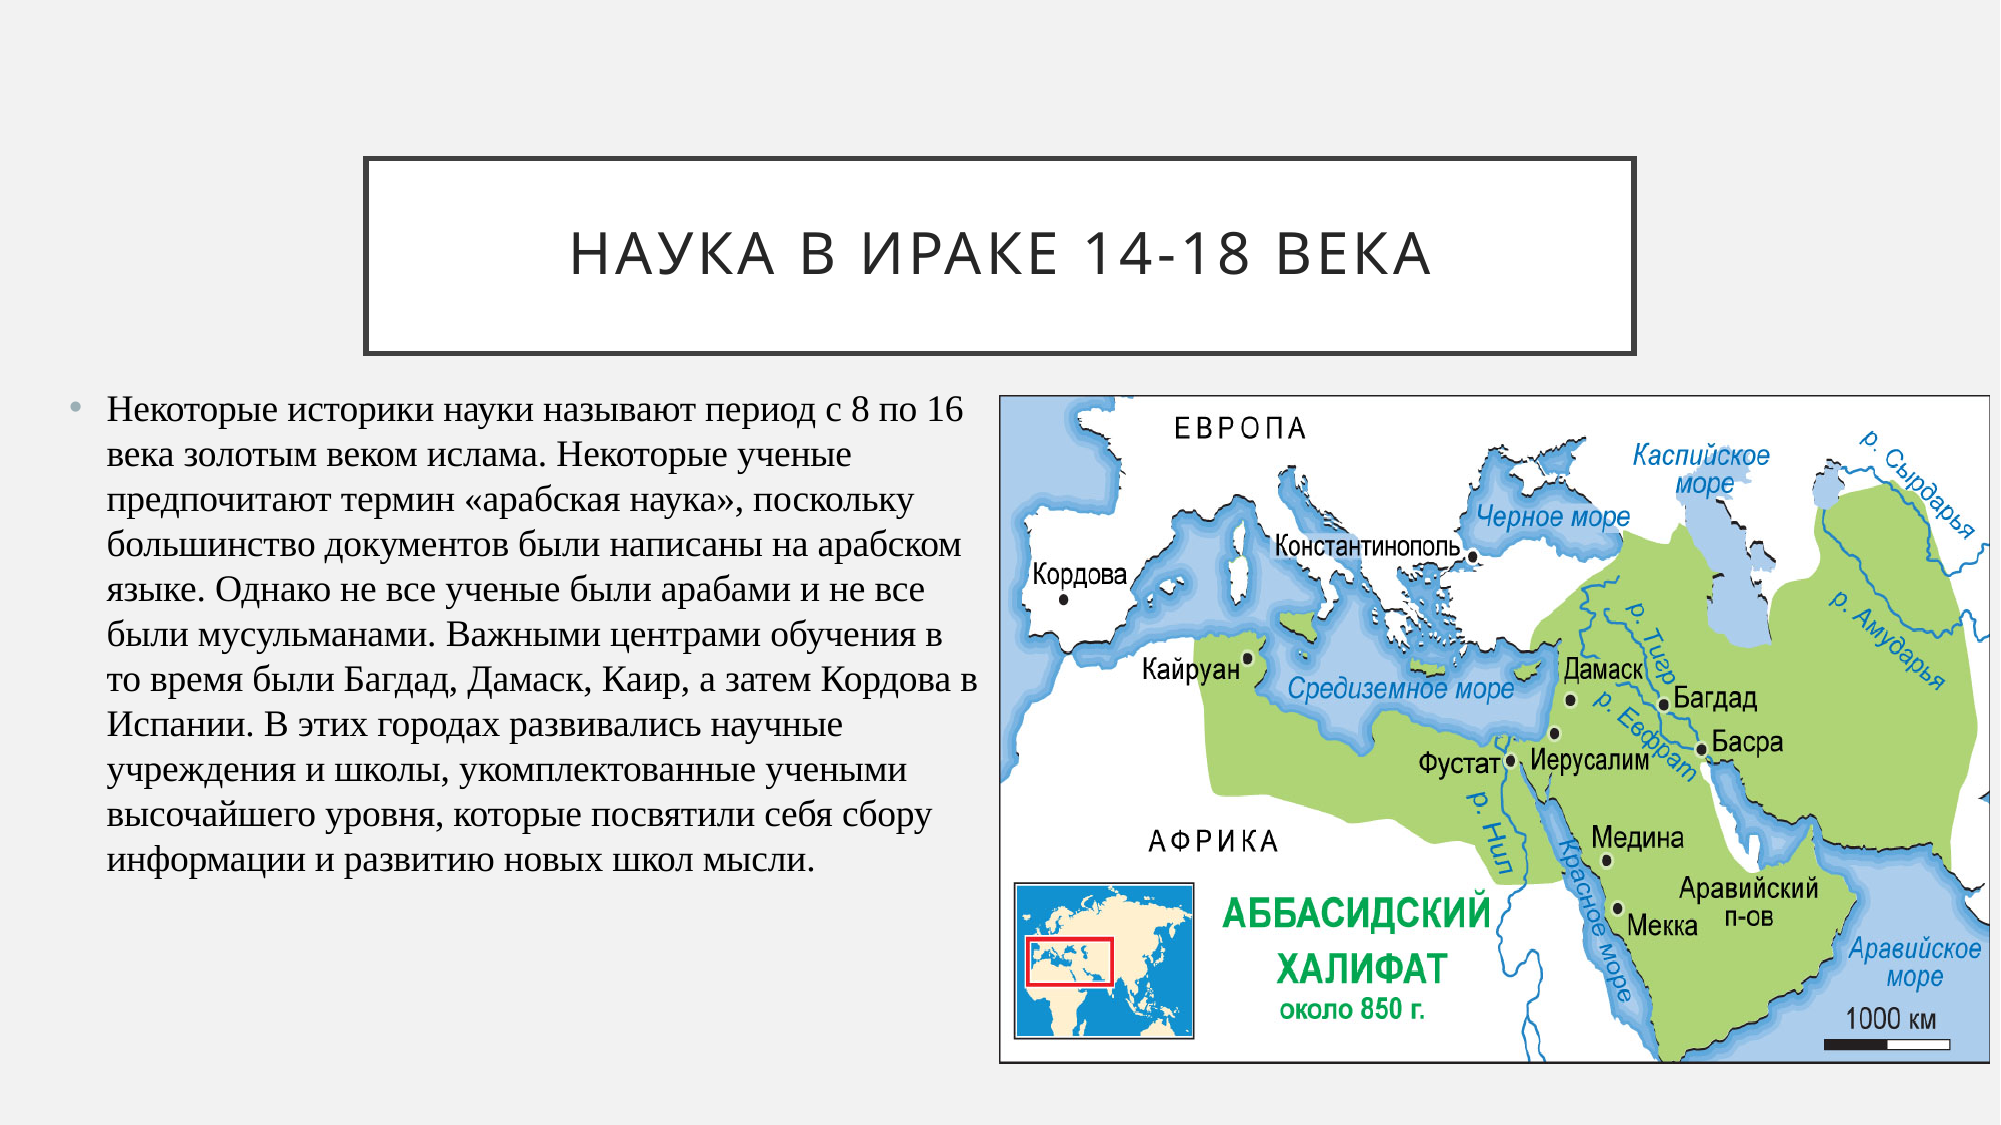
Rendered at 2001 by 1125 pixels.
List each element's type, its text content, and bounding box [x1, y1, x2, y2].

list Некоторые историки науки называют период с 8 по 16 века золотым веком ислама. Некоторые ученые предпочитают термин «арабская наука», поскольку большинство документов были написаны на арабском языке. Однако не все ученые были арабами и не все были мусульманами. Важными центрами обучения в то время были Багдад, Дамаск, Каир, а затем Кордова в Испании. В этих городах развивались научные учреждения и школы, укомплектованные учеными высочайшего уровня, которые посвятили себя сбору информации и развитию новых школ мысли. [54, 376, 1000, 923]
picture [999, 395, 1990, 1064]
title Наука в Ираке 14-18 века [363, 156, 1637, 356]
